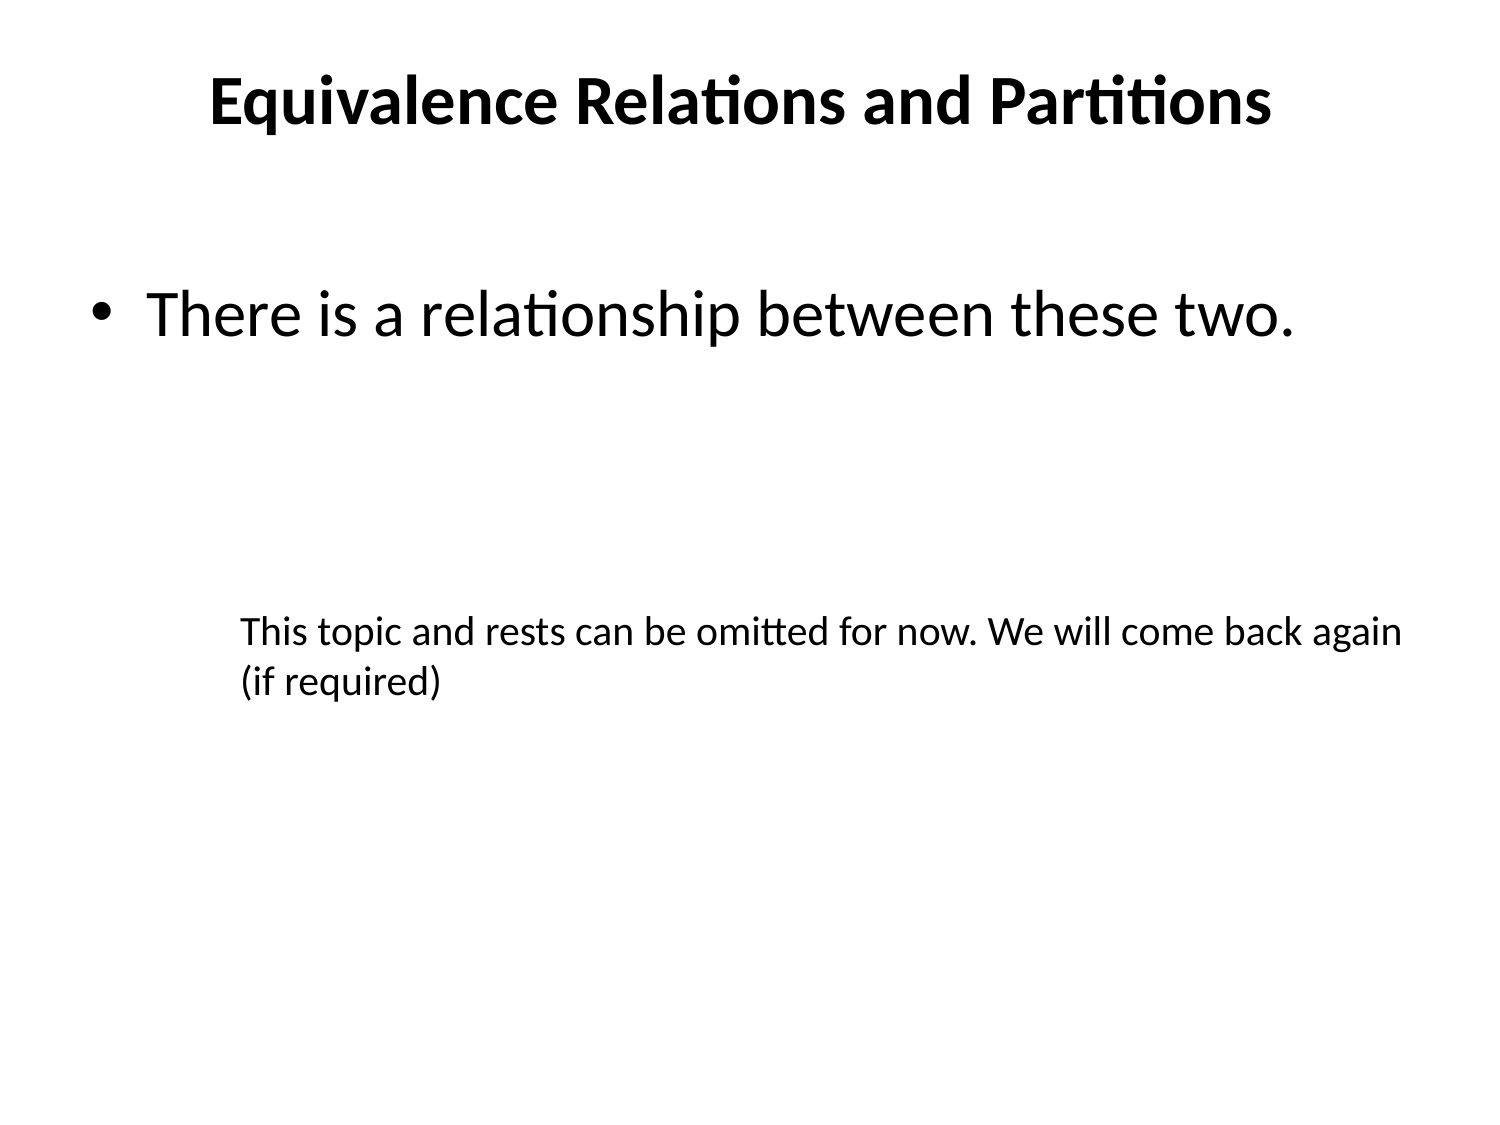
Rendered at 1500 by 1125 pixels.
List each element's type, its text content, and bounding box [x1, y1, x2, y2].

title Equivalence Relations and Partitions [75, 45, 1425, 233]
list There is a relationship between these two. This topic and rests can be omitted for now. We will come back again (if required) [75, 262, 1425, 1005]
